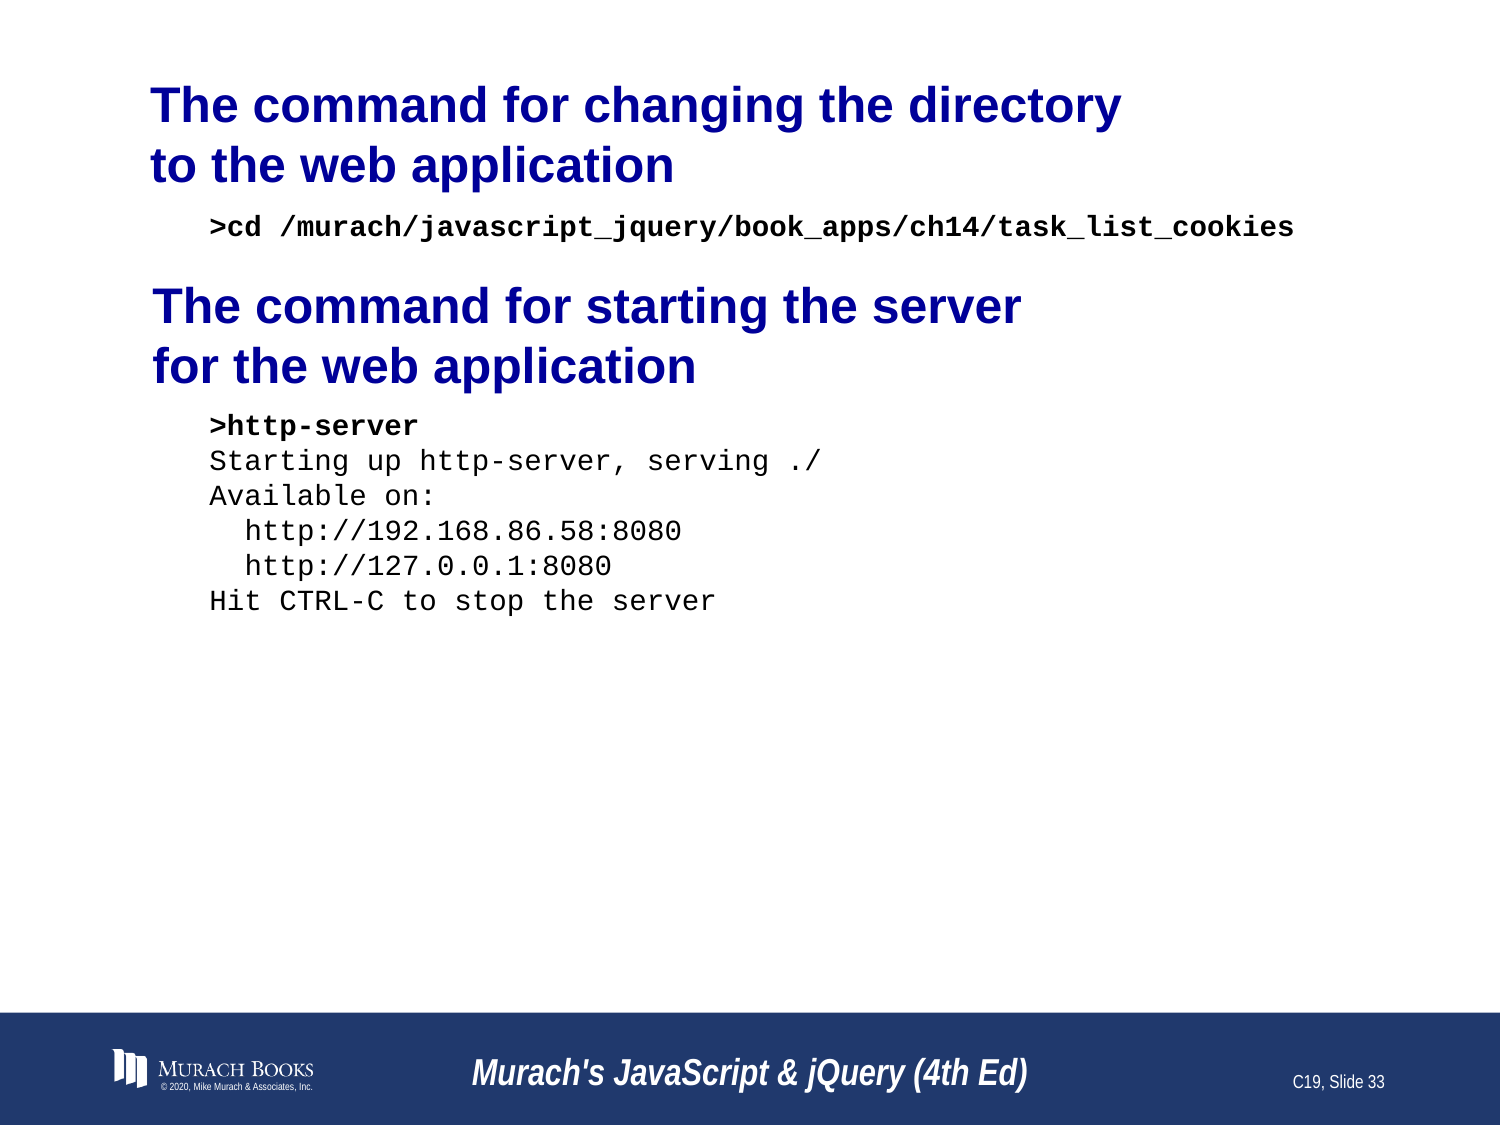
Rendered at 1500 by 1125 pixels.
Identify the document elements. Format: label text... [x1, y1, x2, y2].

footer © 2020, Mike Murach & Associates, Inc. [12, 1025, 463, 1100]
list >cd /murach/javascript_jquery/book_apps/ch14/task_list_cookies The command for starting the server for the web application >http-server Starting up http-server, serving ./ Available on: http://192.168.86.58:8080 http://127.0.0.1:8080 Hit CTRL-C to stop the server [137, 200, 1350, 1000]
title The command for changing the directory to the web application [150, 72, 1350, 194]
slide_number C19, Slide 33 [1087, 1025, 1400, 1100]
slide_number Murach's JavaScript & jQuery (4th Ed) [463, 1025, 1050, 1100]
